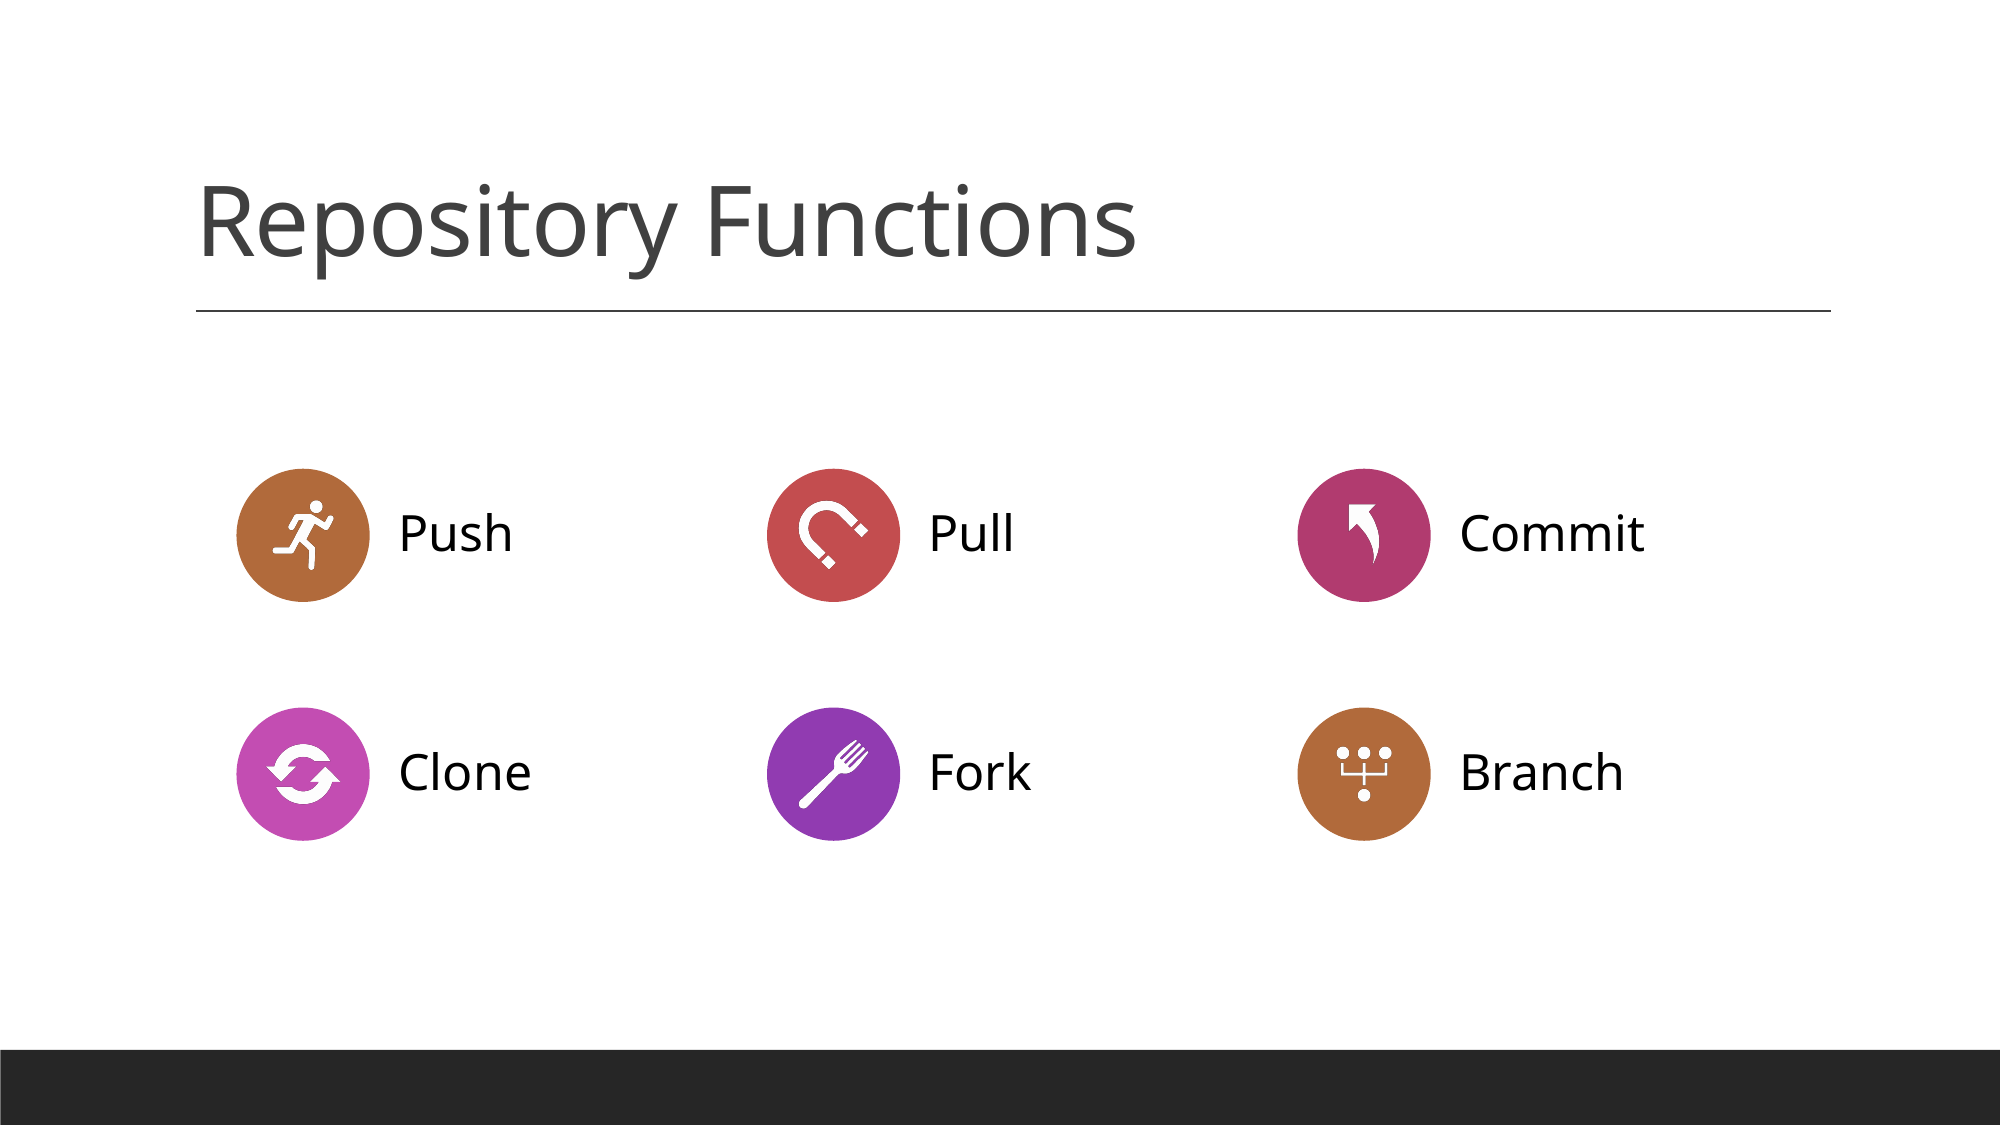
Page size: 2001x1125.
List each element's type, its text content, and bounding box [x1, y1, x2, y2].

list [179, 343, 1831, 966]
title Repository Functions [180, 47, 1830, 285]
